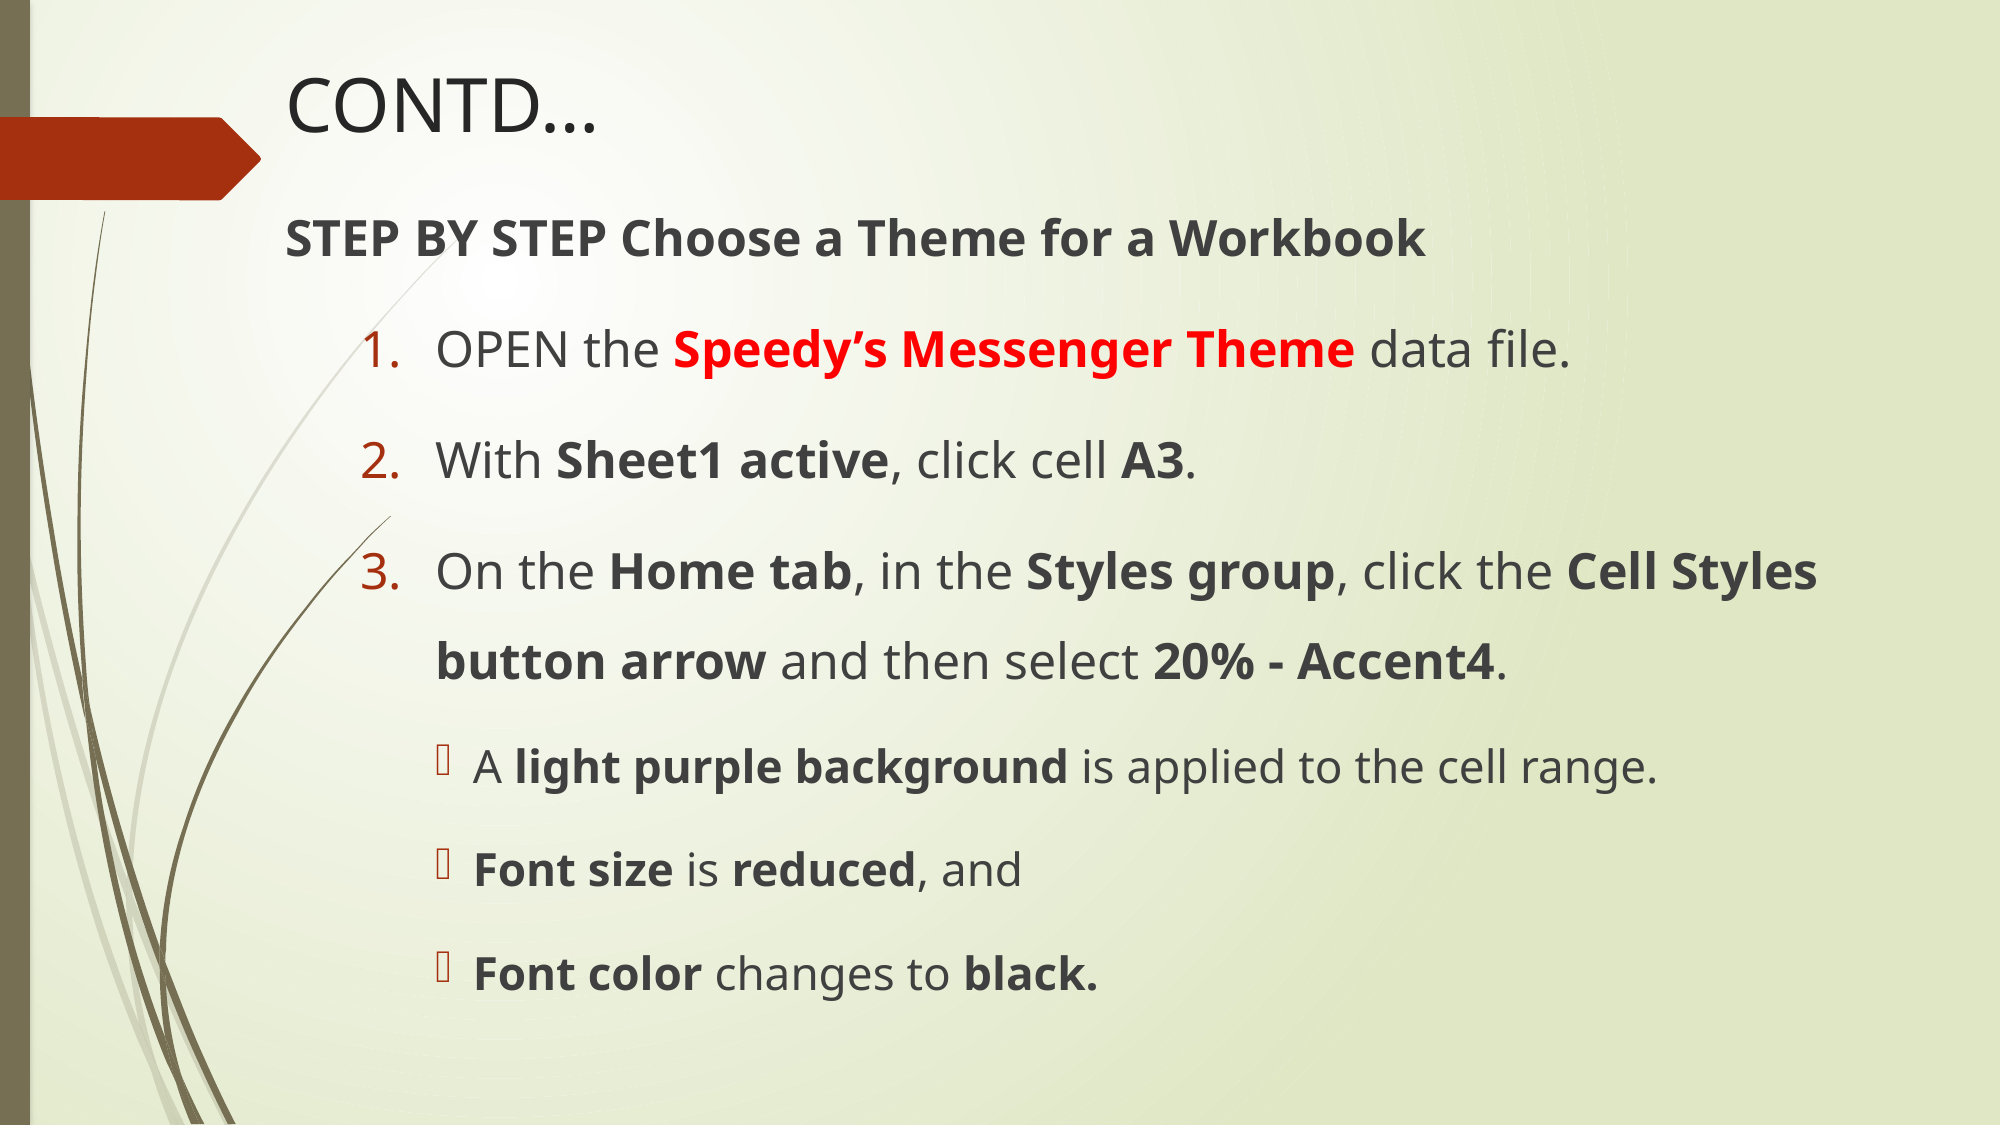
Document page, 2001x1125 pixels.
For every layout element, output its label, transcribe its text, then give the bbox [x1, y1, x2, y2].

list STEP BY STEP Choose a Theme for a Workbook OPEN the Speedy’s Messenger Theme data file. With Sheet1 active, click cell A3. On the Home tab, in the Styles group, click the Cell Styles button arrow and then select 20% - Accent4. A light purple background is applied to the cell range. Font size is reduced, and Font color changes to black. [270, 169, 1888, 1019]
title CONTD… [270, 50, 1888, 169]
